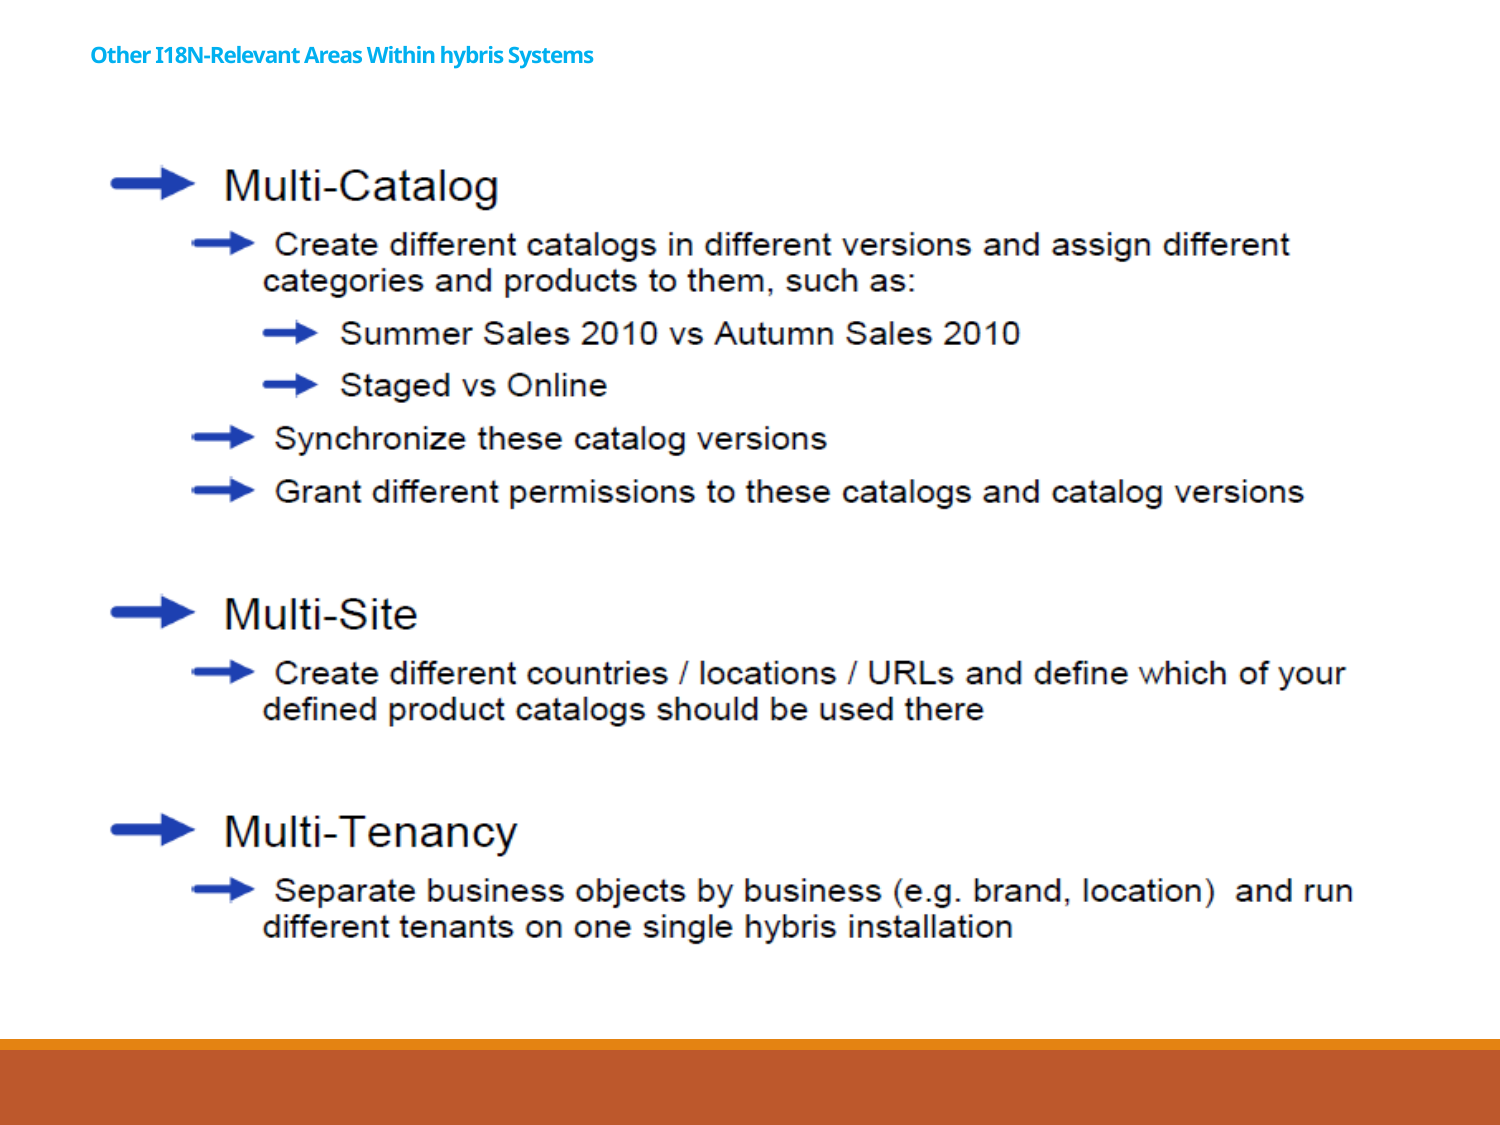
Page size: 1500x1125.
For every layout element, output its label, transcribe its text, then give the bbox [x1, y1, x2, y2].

title Other I18N-Relevant Areas Within hybris Systems [75, 37, 1425, 163]
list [99, 150, 1388, 963]
